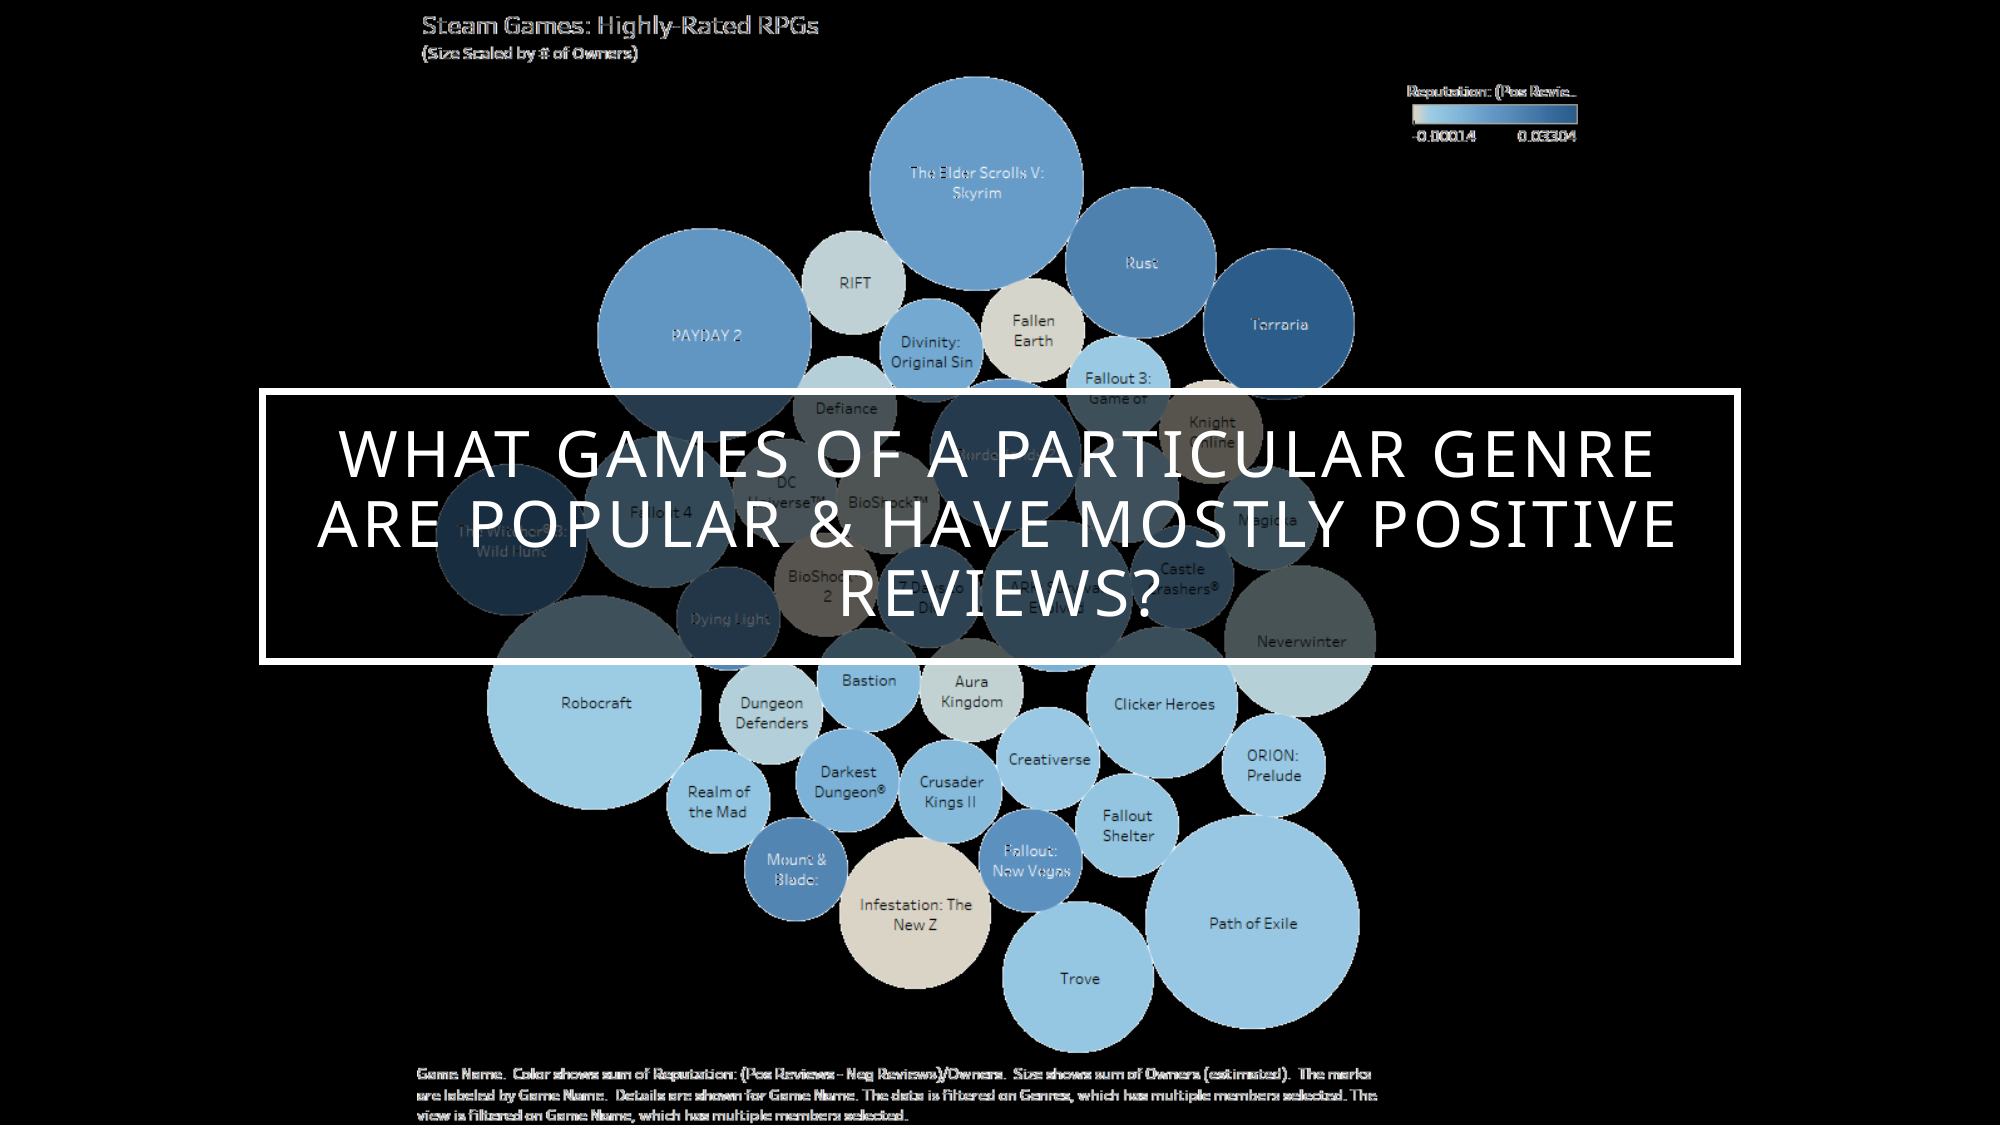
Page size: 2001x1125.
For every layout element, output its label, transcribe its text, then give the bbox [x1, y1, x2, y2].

picture [417, 0, 1583, 1125]
title What games of a particular genre are popular & have mostly positive reviews? [1583, 389, 1740, 664]
title What games of a particular genre are popular & have mostly positive reviews? [260, 389, 417, 664]
